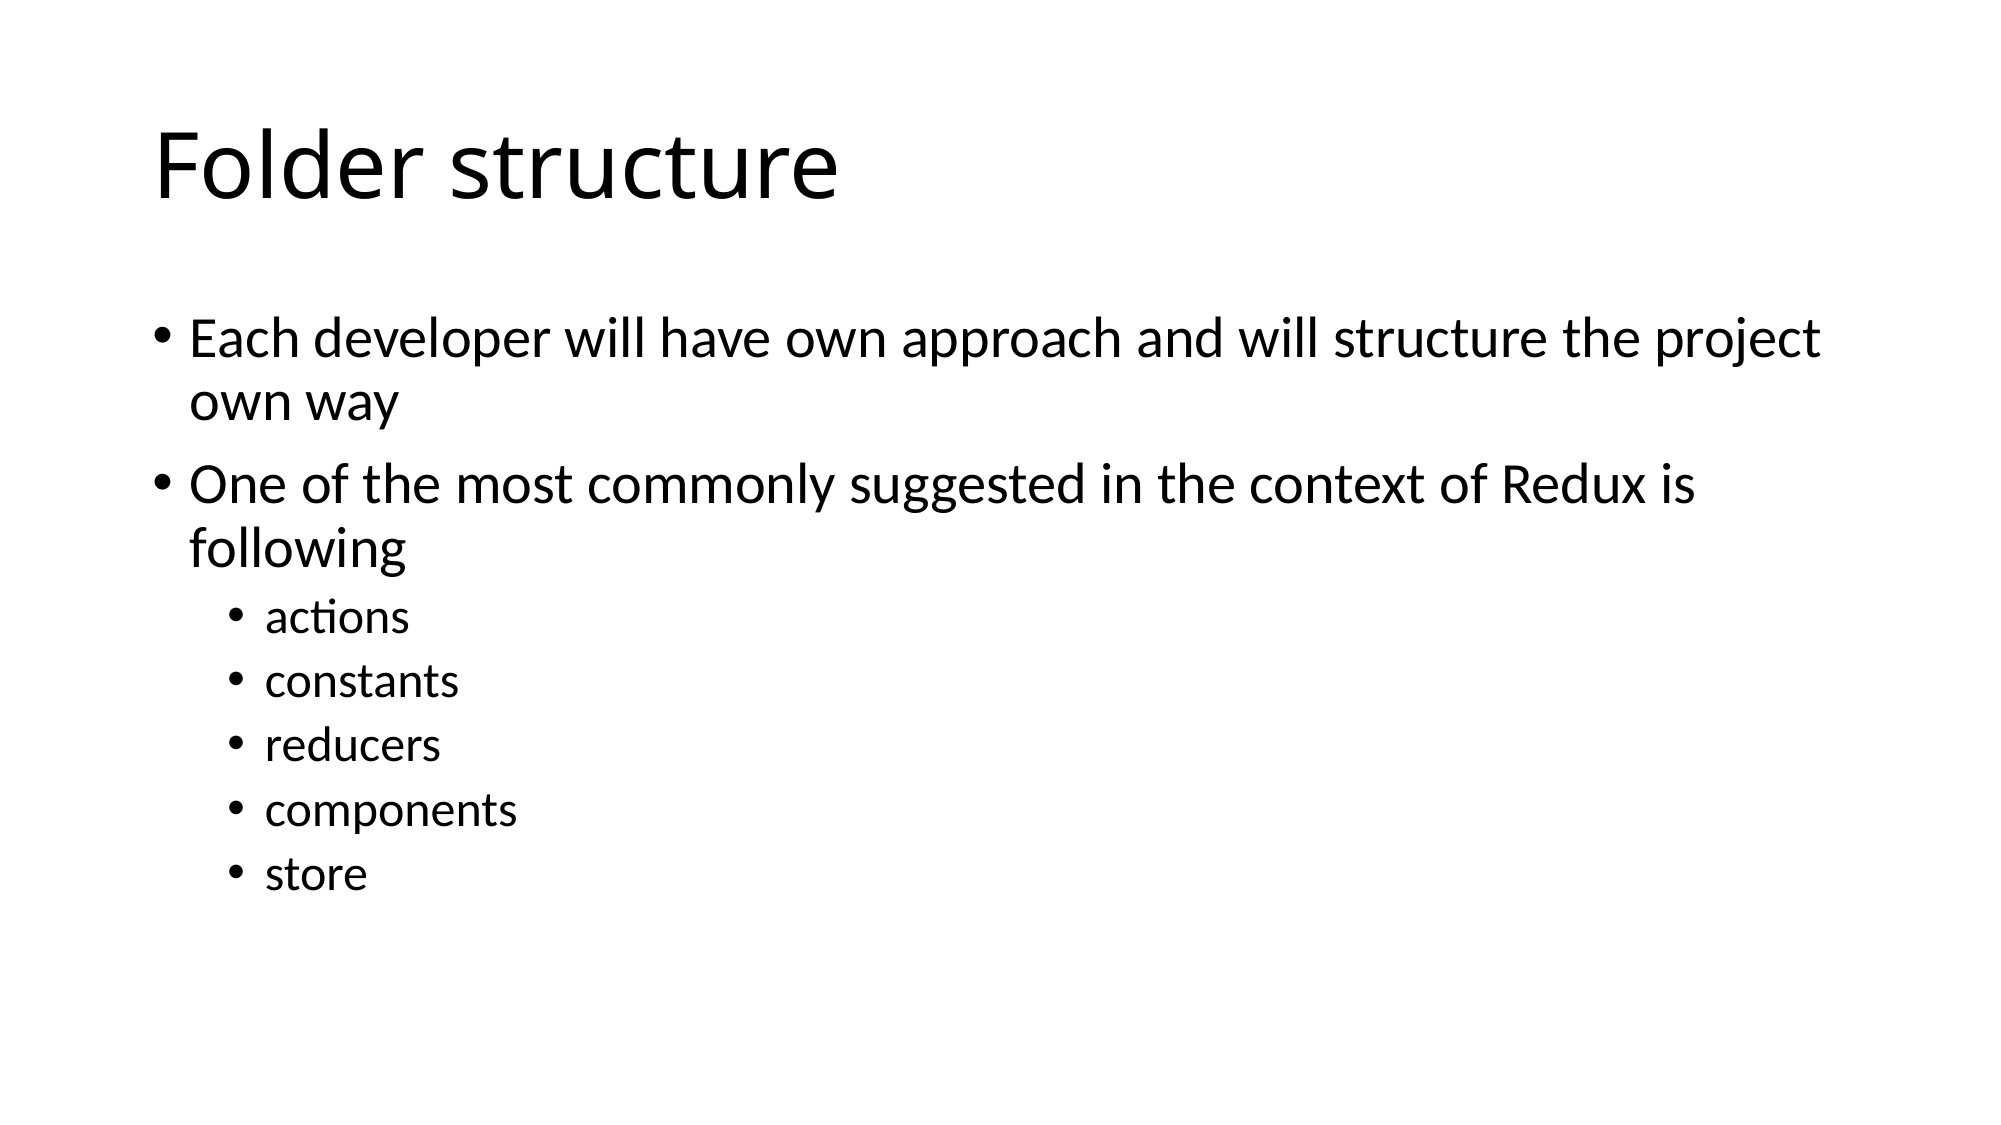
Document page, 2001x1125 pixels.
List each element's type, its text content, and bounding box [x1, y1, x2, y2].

list Each developer will have own approach and will structure the project own way One of the most commonly suggested in the context of Redux is following actions constants reducers components store [137, 299, 1863, 1014]
title Folder structure [137, 59, 1863, 278]
